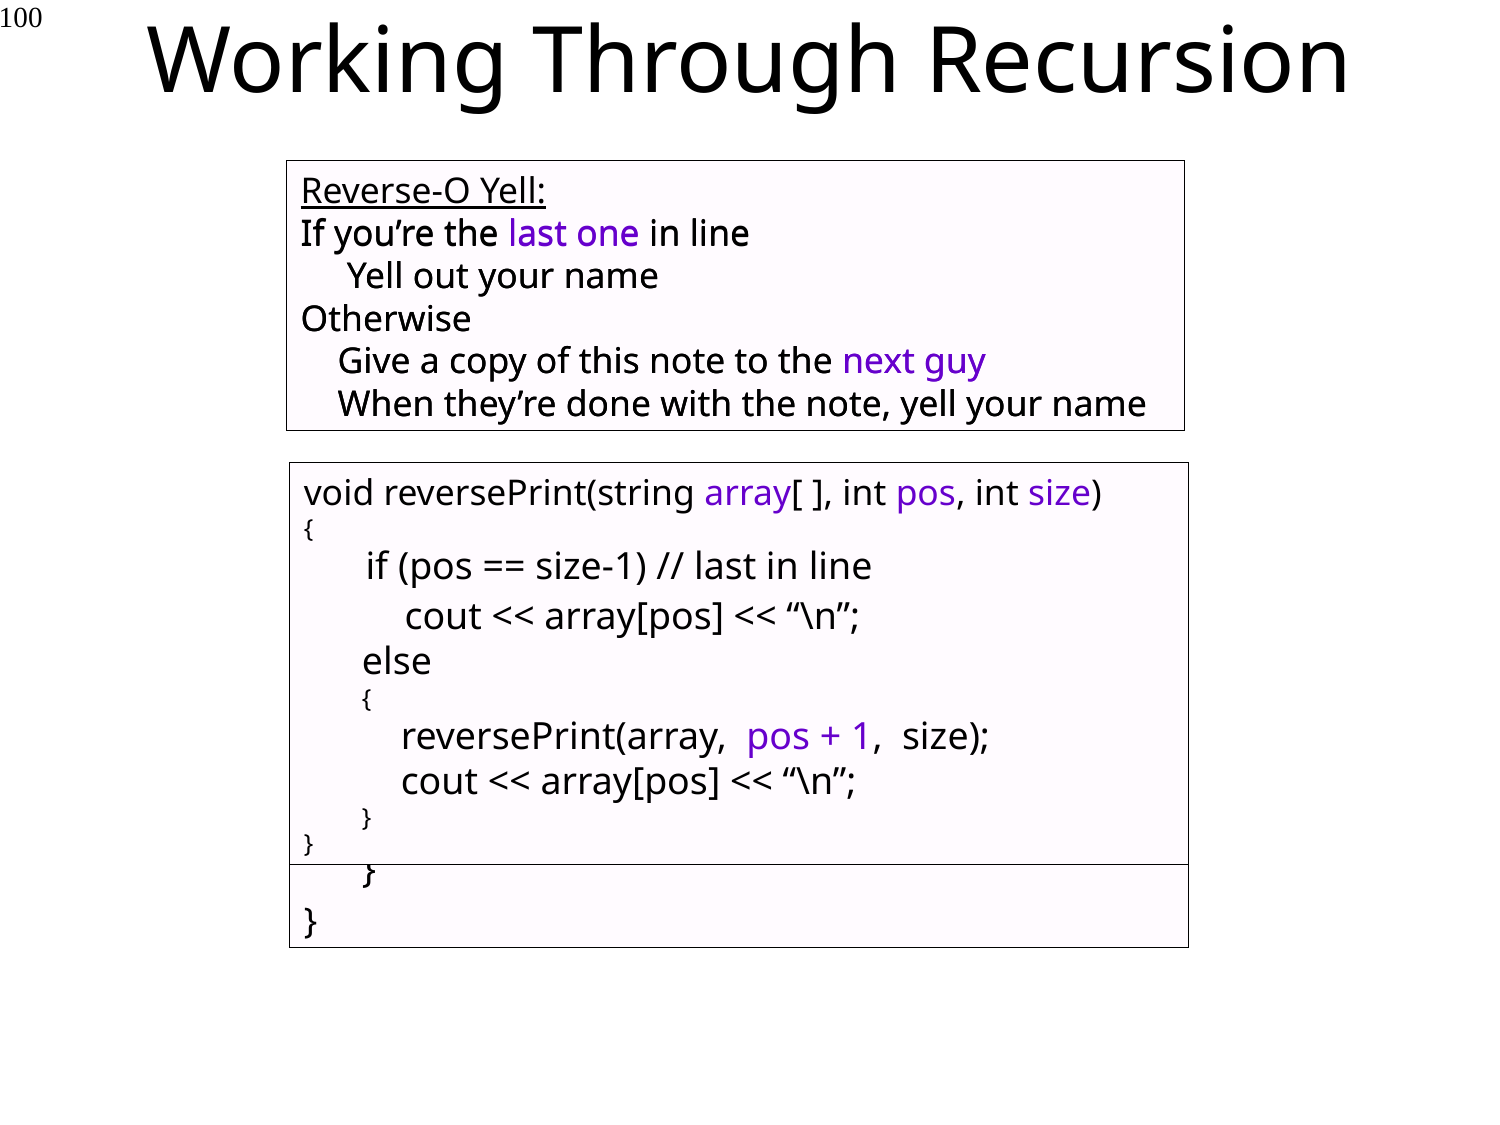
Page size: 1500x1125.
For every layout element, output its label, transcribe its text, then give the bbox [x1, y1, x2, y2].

text_box else { reversePrint(array, pos + 1, size); cout << array[pos] << “\n”; } [347, 874, 1006, 897]
title Working Through Recursion [112, 0, 1388, 150]
slide_number 100 [0, 0, 58, 66]
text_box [288, 462, 1189, 866]
text_box Otherwise Give a copy of this note to the next guy When they’re done with the note, yell your name [285, 288, 1225, 431]
text_box void reversePrint(string array[ ], int pos, int size) { } [289, 872, 1188, 948]
text_box If you’re the last one in line Yell out your name [285, 203, 1036, 288]
text_box Reverse-O Yell: If you’re the last one in line Yell out your name Otherwise Give a copy of this note to the next guy When they’re done with the note, yell your name [285, 160, 1185, 288]
